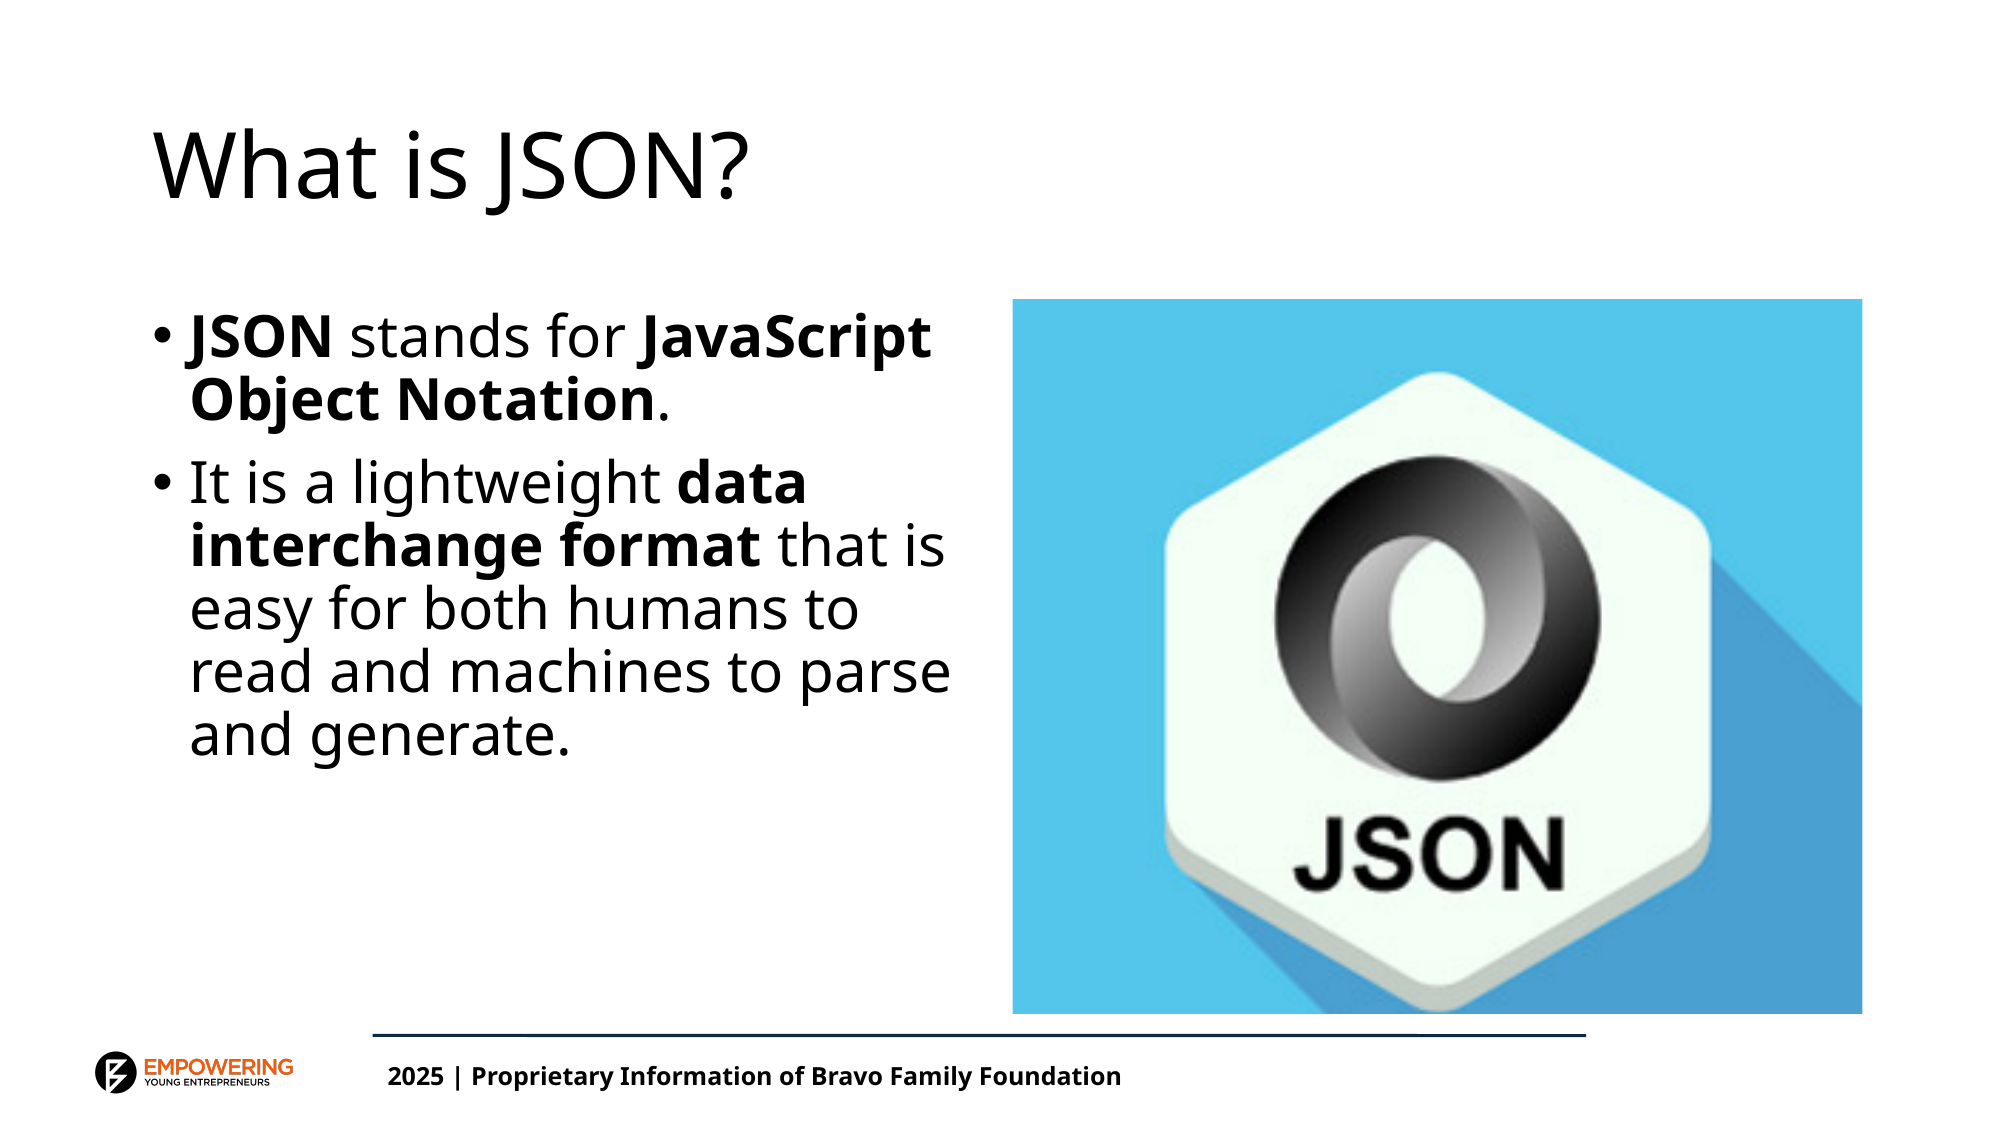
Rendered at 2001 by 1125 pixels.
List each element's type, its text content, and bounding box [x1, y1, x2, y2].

picture [87, 1043, 303, 1102]
picture [1011, 298, 1863, 1014]
list JSON stands for JavaScript Object Notation. It is a lightweight data interchange format that is easy for both humans to read and machines to parse and generate. [137, 299, 988, 1014]
title What is JSON? [137, 59, 1863, 278]
